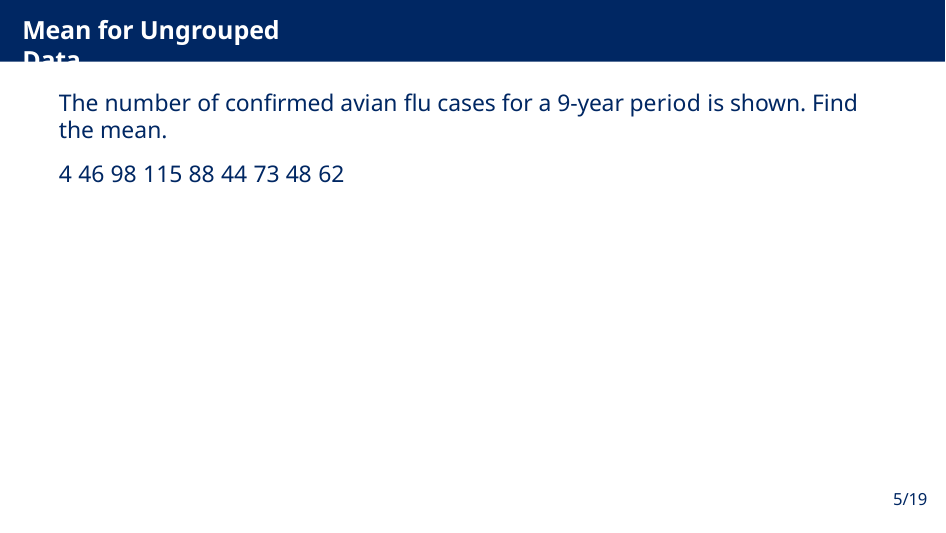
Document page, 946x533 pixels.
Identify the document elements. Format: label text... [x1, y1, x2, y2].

title Mean for Ungrouped Data [20, 12, 328, 104]
text_box 5/19 [890, 483, 931, 509]
text_box The number of confirmed avian flu cases for a 9-year period is shown. Find the mean. 4 46 98 115 88 44 73 48 62 [56, 86, 881, 188]
